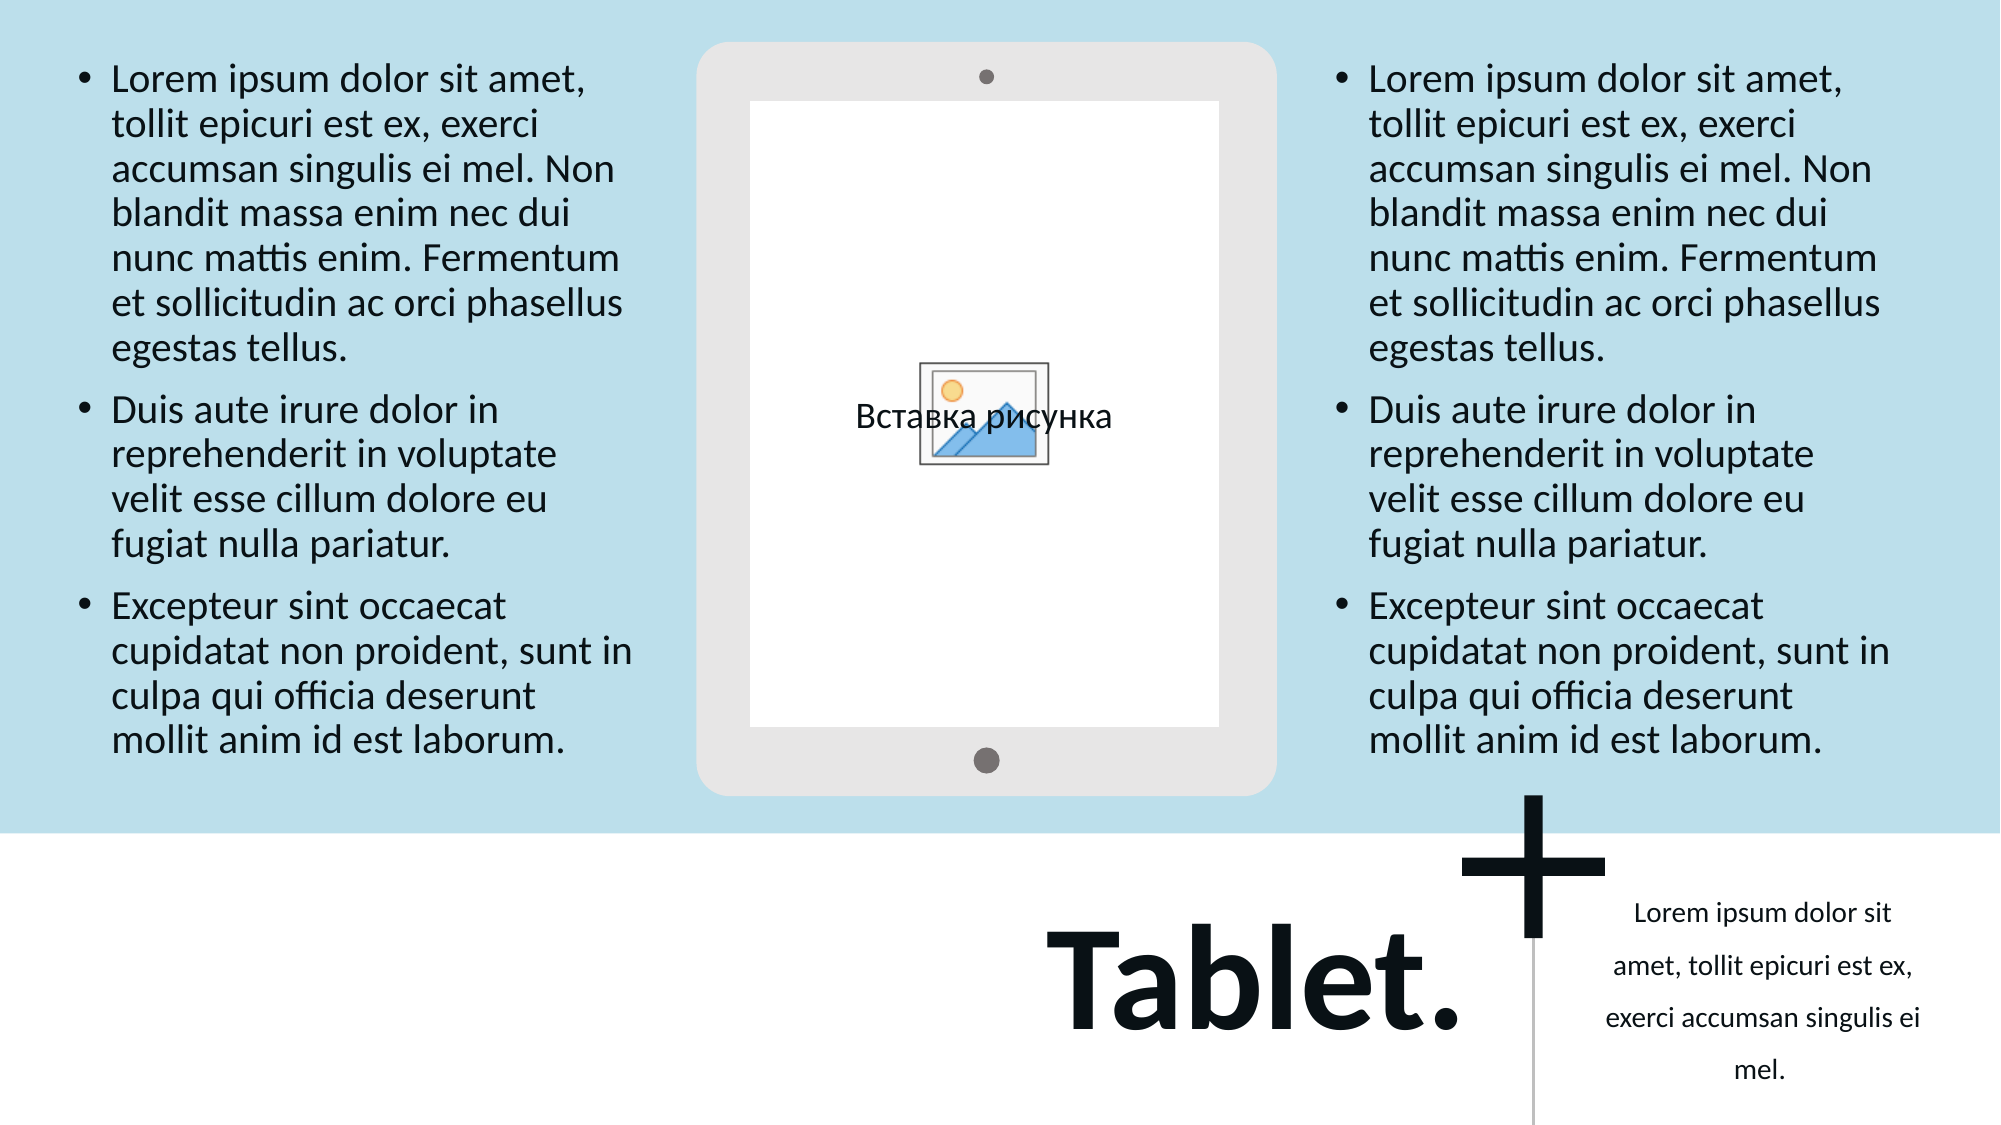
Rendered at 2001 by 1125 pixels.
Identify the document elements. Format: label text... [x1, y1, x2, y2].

title Tablet. [78, 866, 1482, 1095]
list Lorem ipsum dolor sit amet, tollit epicuri est ex, exerci accumsan singulis ei mel. Non blandit massa enim nec dui nunc mattis enim. Fermentum et sollicitudin ac orci phasellus egestas tellus. Duis aute irure dolor in reprehenderit in voluptate velit esse cillum dolore eu fugiat nulla pariatur. Excepteur sint occaecat cupidatat non proident, sunt in culpa qui officia deserunt mollit anim id est laborum. [1334, 41, 1893, 774]
list Lorem ipsum dolor sit amet, tollit epicuri est ex, exerci accumsan singulis ei mel. [1585, 866, 1942, 1095]
picture [750, 100, 1219, 727]
list Lorem ipsum dolor sit amet, tollit epicuri est ex, exerci accumsan singulis ei mel. Non blandit massa enim nec dui nunc mattis enim. Fermentum et sollicitudin ac orci phasellus egestas tellus. Duis aute irure dolor in reprehenderit in voluptate velit esse cillum dolore eu fugiat nulla pariatur. Excepteur sint occaecat cupidatat non proident, sunt in culpa qui officia deserunt mollit anim id est laborum. [77, 41, 636, 774]
text_box [1461, 794, 1606, 939]
